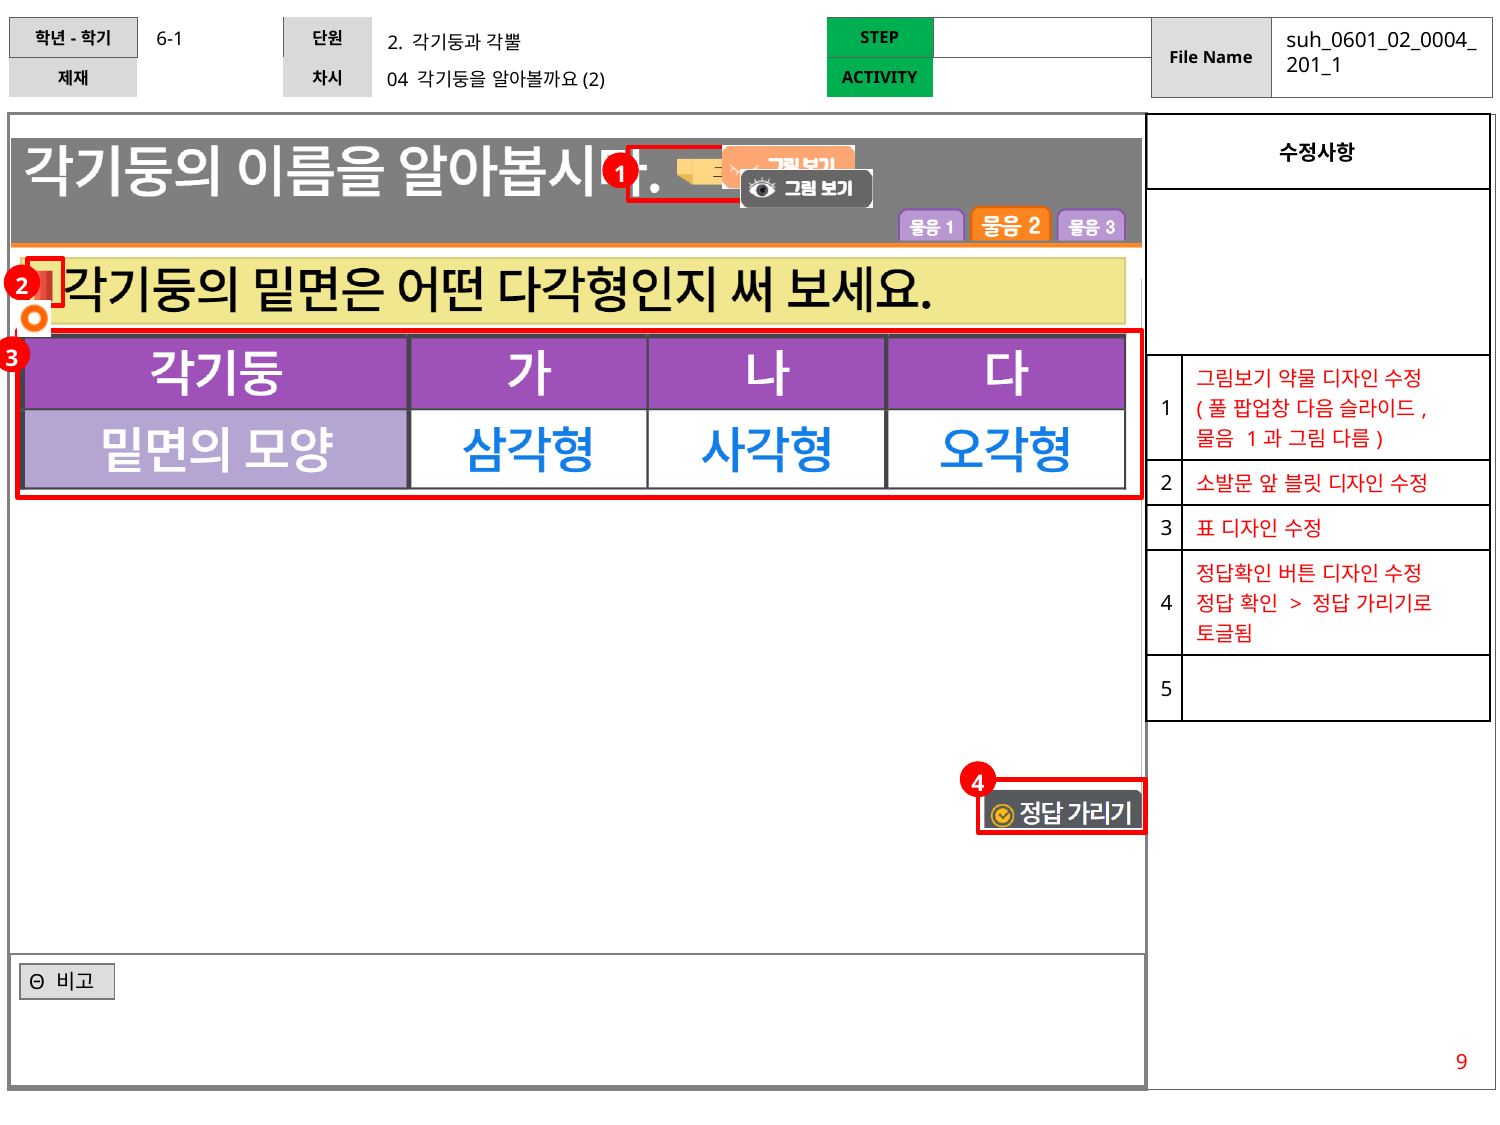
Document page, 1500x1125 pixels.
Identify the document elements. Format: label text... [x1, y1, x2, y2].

table_cell 3 [1148, 506, 1181, 549]
table_cell [1148, 190, 1489, 354]
picture [11, 138, 1143, 828]
text_box 2 [1, 270, 6, 295]
text_box suh_0601_02_0004_201_1 [1271, 18, 1500, 84]
text_box 2. 각기둥과 각뿔 [372, 23, 828, 48]
table_header 수정사항 [1147, 115, 1489, 188]
table_cell 1 [1148, 356, 1181, 459]
table_cell 표 디자인 수정 [1183, 506, 1489, 549]
table_cell 4 [1148, 551, 1181, 654]
table_cell [1183, 656, 1489, 720]
table_cell 5 [1148, 656, 1181, 720]
text_box 3 [0, 335, 6, 374]
text_box 6-1 [141, 18, 284, 55]
table_cell 2 [1148, 461, 1181, 504]
table_cell 정답확인 버튼 디자인 수정 정답 확인 > 정답 가리기로 토글됨 [1183, 551, 1489, 654]
text_box [1142, 828, 1148, 835]
table_cell 소발문 앞 블릿 디자인 수정 [1183, 461, 1489, 504]
text_box 04 각기둥을 알아볼까요(2) [372, 60, 821, 96]
table_cell 그림보기 약물 디자인 수정 (풀 팝업창 다음 슬라이드, 물음 1과 그림 다름) [1183, 356, 1489, 459]
